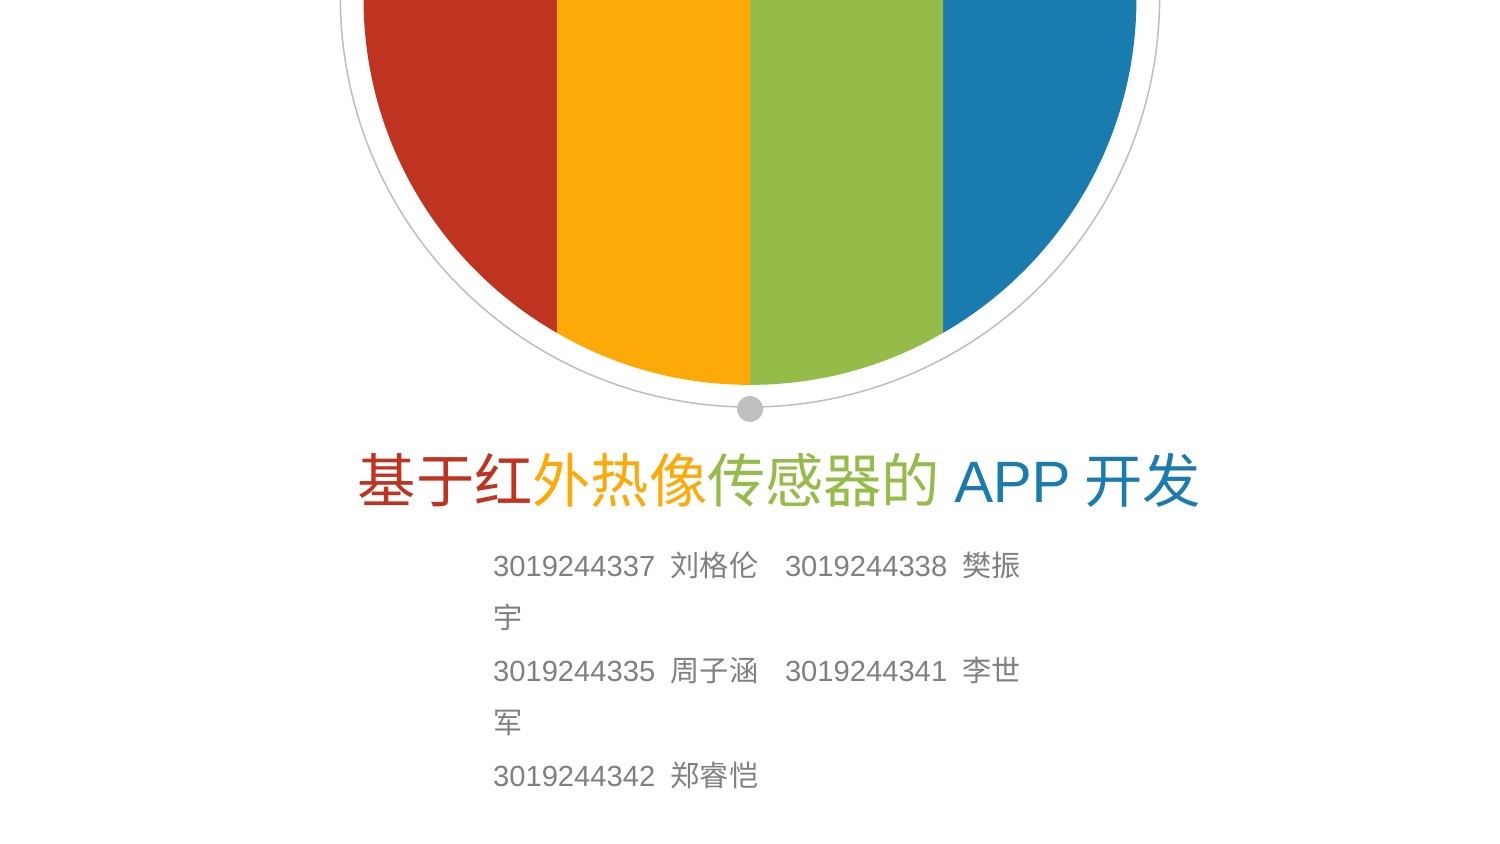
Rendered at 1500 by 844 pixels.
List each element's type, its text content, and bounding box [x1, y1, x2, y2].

text_box 3019244337 刘格伦 3019244338 樊振宇 3019244335 周子涵 3019244341 李世军 3019244342 郑睿恺 [478, 522, 1058, 800]
text_box 基于红外热像传感器的APP开发 [144, 436, 1415, 522]
